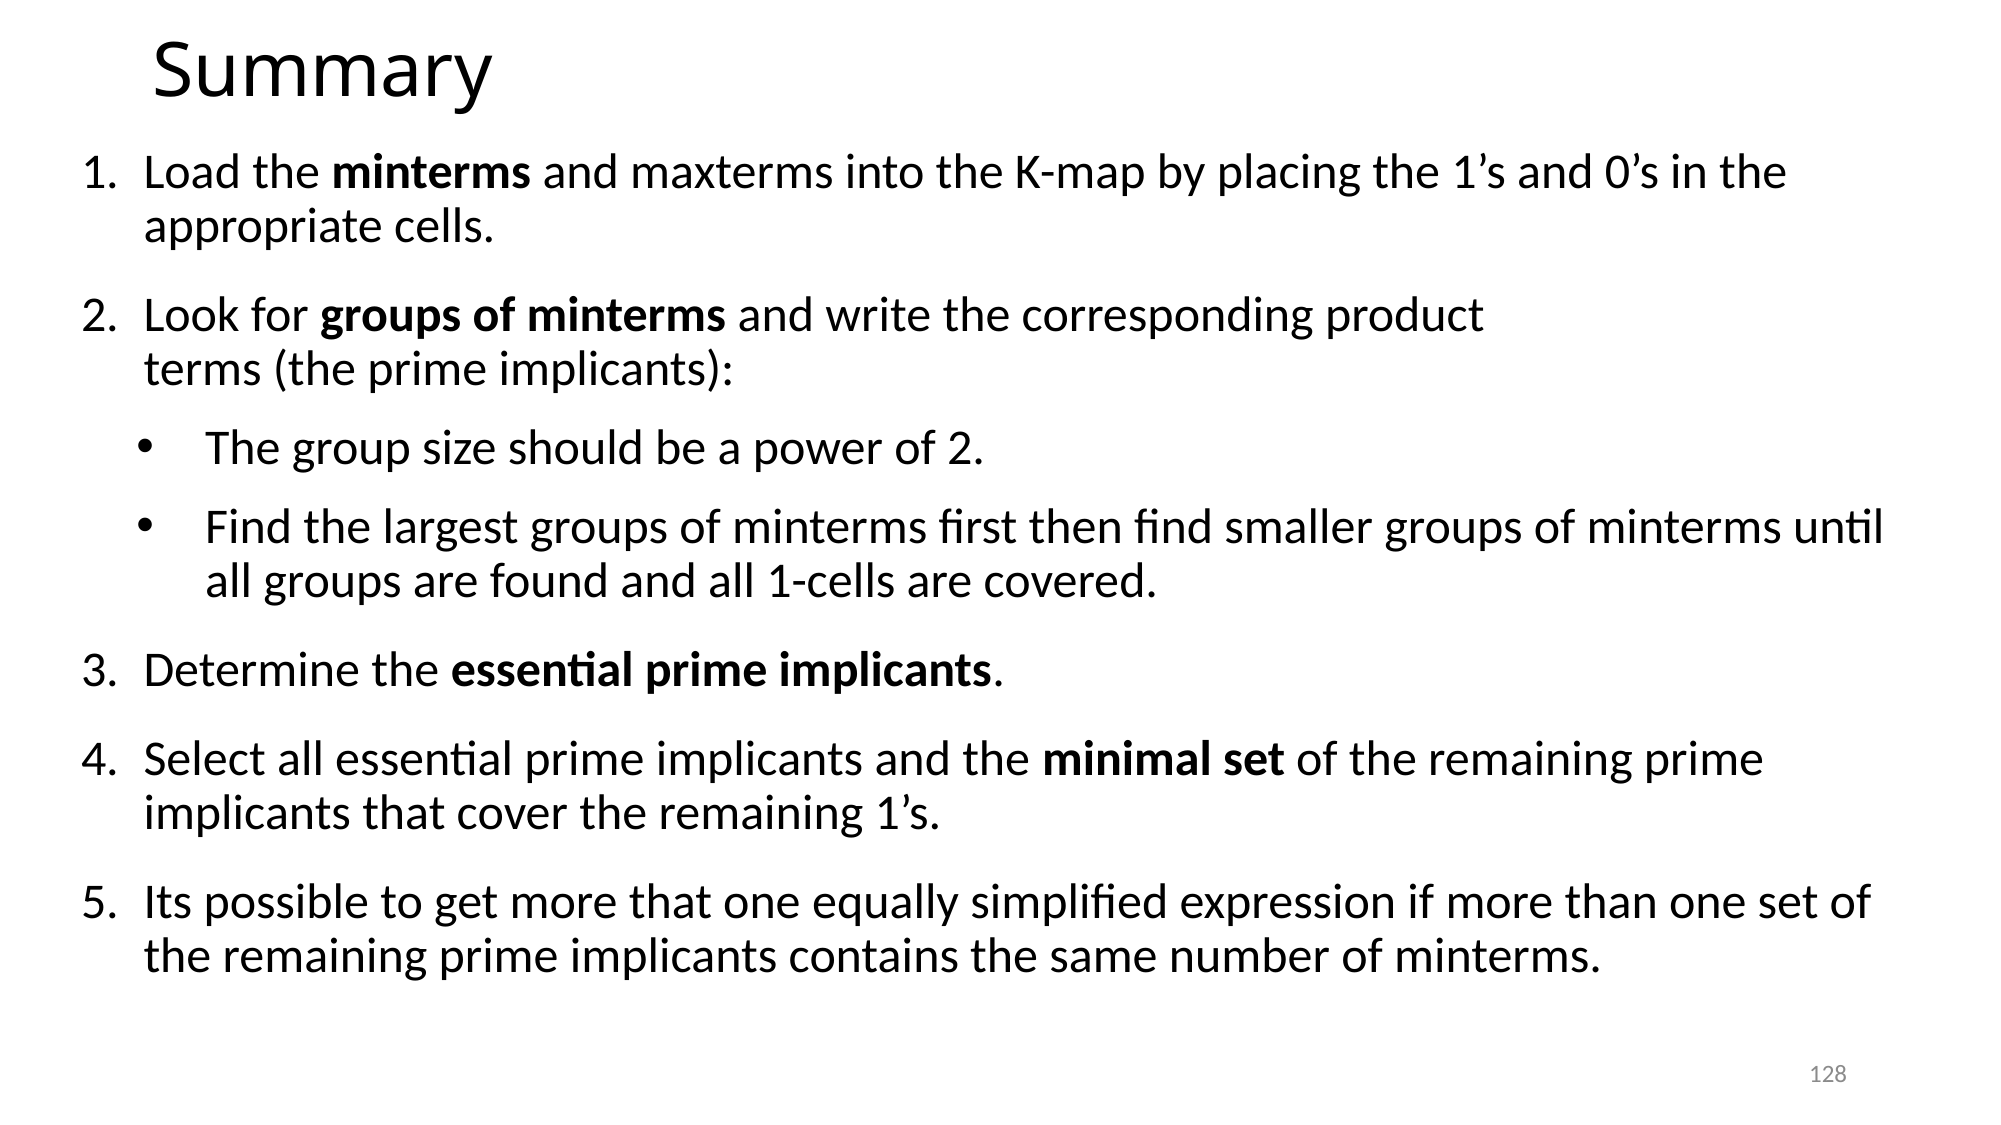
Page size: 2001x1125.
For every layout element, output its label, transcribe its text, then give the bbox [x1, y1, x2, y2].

title Summary [137, 23, 1863, 121]
list Load the minterms and maxterms into the K-map by placing the 1’s and 0’s in the appropriate cells. Look for groups of minterms and write the corresponding product terms (the prime implicants): The group size should be a power of 2. Find the largest groups of minterms first then find smaller groups of minterms until all groups are found and all 1-cells are covered. Determine the essential prime implicants. Select all essential prime implicants and the minimal set of the remaining prime implicants that cover the remaining 1’s. Its possible to get more that one equally simplified expression if more than one set of the remaining prime implicants contains the same number of minterms. [65, 137, 1944, 1046]
slide_number 128 [1412, 1042, 1863, 1103]
